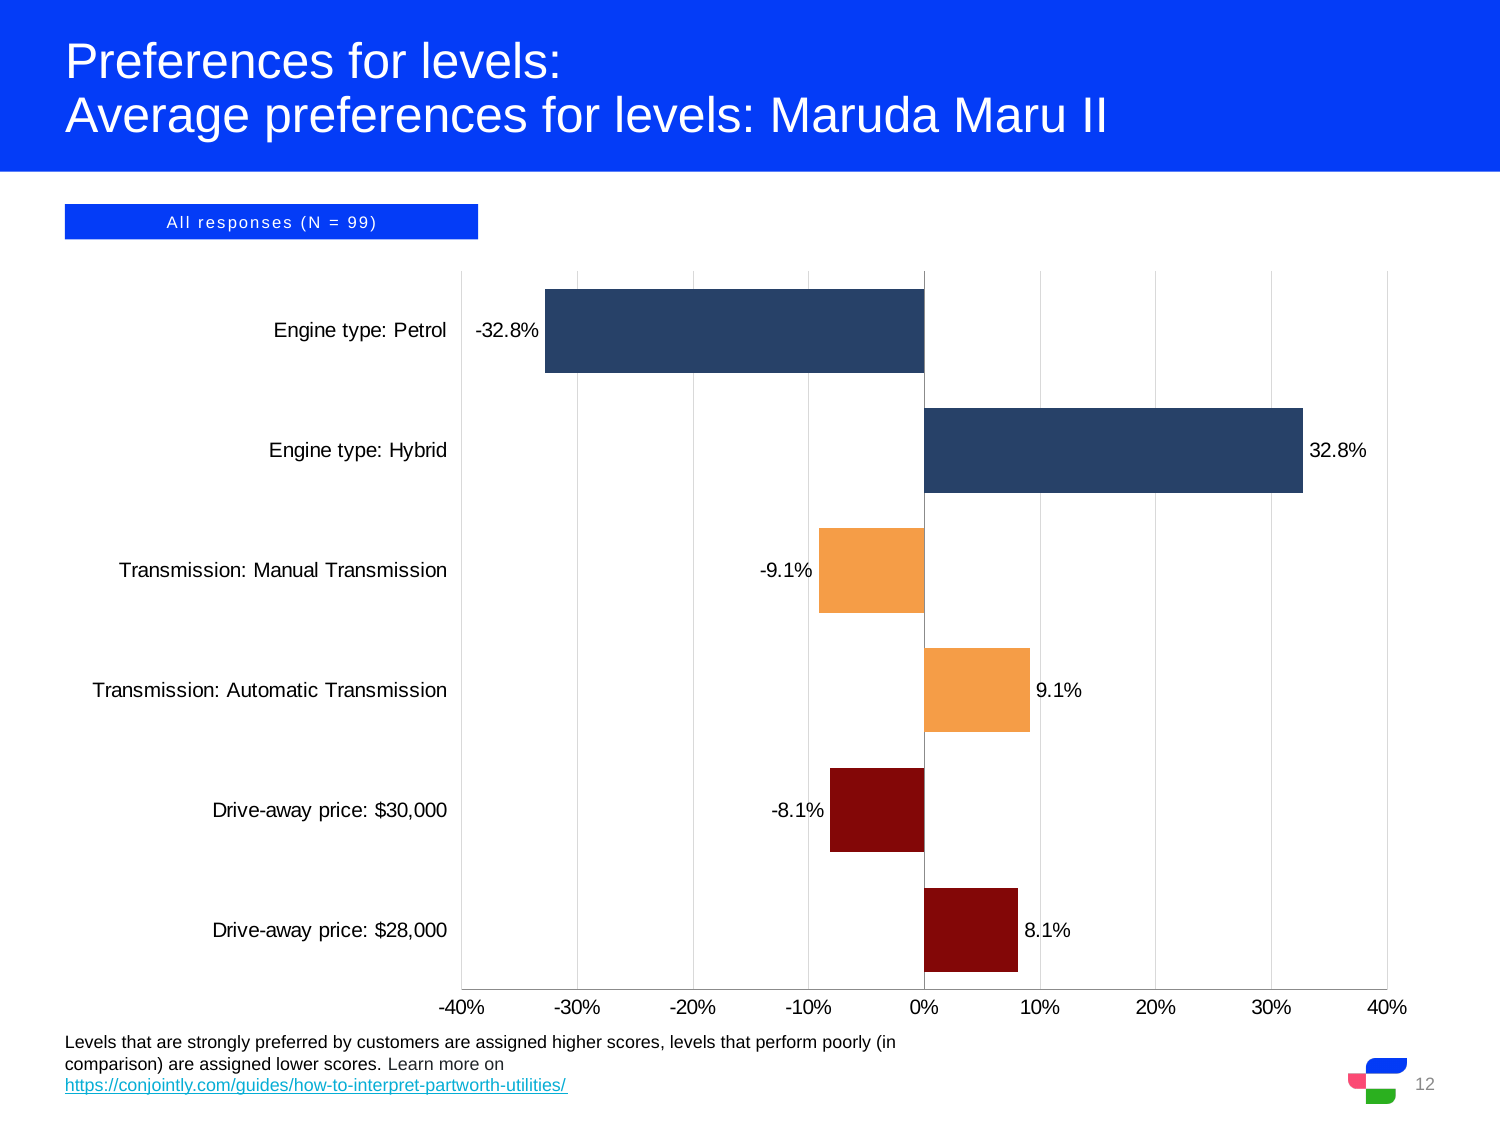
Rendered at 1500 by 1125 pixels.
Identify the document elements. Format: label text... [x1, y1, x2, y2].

chart [64, 255, 1436, 1035]
picture [1348, 1058, 1407, 1104]
list Levels that are strongly preferred by customers are assigned higher scores, levels that perform poorly (in comparison) are assigned lower scores. Learn more on https://conjointly.com/guides/how-to-interpret-partworth-utilities/ [64, 1067, 1010, 1103]
title Preferences for levels: Average preferences for levels: Maruda Maru II [0, 0, 1500, 172]
list All responses (N = 99) [64, 204, 479, 240]
